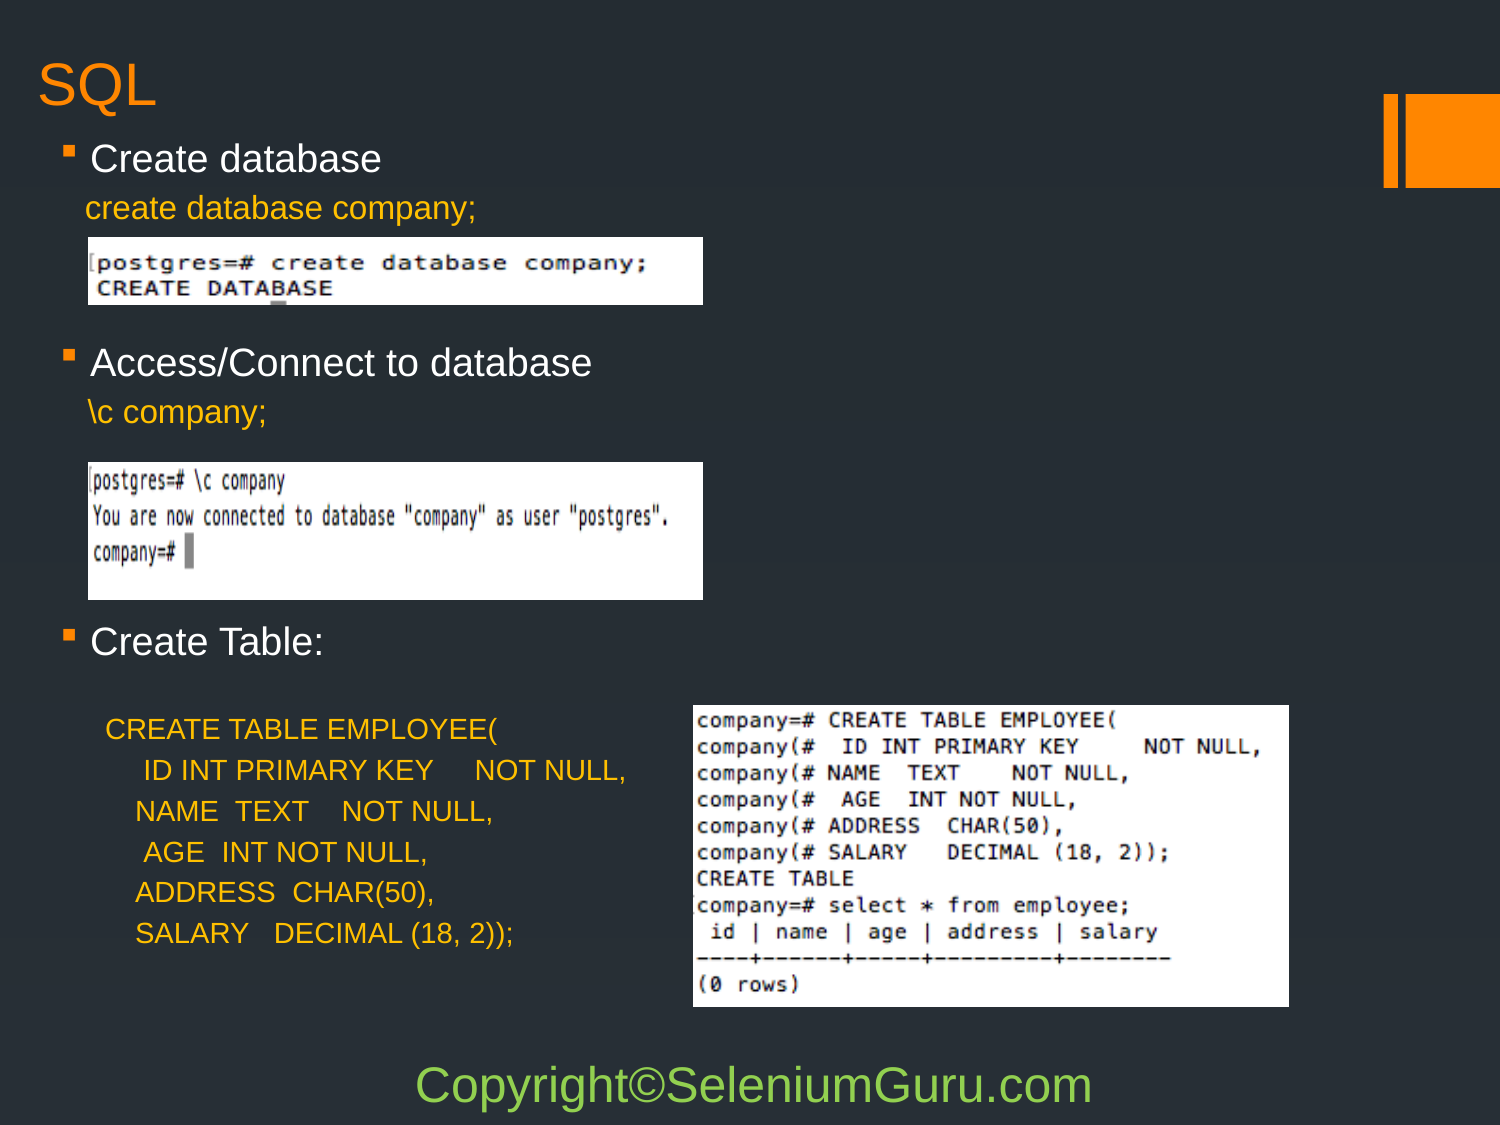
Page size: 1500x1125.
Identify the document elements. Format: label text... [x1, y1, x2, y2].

picture [88, 461, 704, 601]
picture [693, 705, 1289, 1008]
footer Copyright©SeleniumGuru.com [399, 1052, 1166, 1125]
list Create database create database company; Access/Connect to database \c company; Create Table: CREATE TABLE EMPLOYEE( ID INT PRIMARY KEY NOT NULL, NAME TEXT NOT NULL, AGE INT NOT NULL, ADDRESS CHAR(50), SALARY DECIMAL (18, 2)); [37, 125, 1350, 1053]
picture [88, 236, 704, 306]
title SQL [22, 37, 1323, 125]
